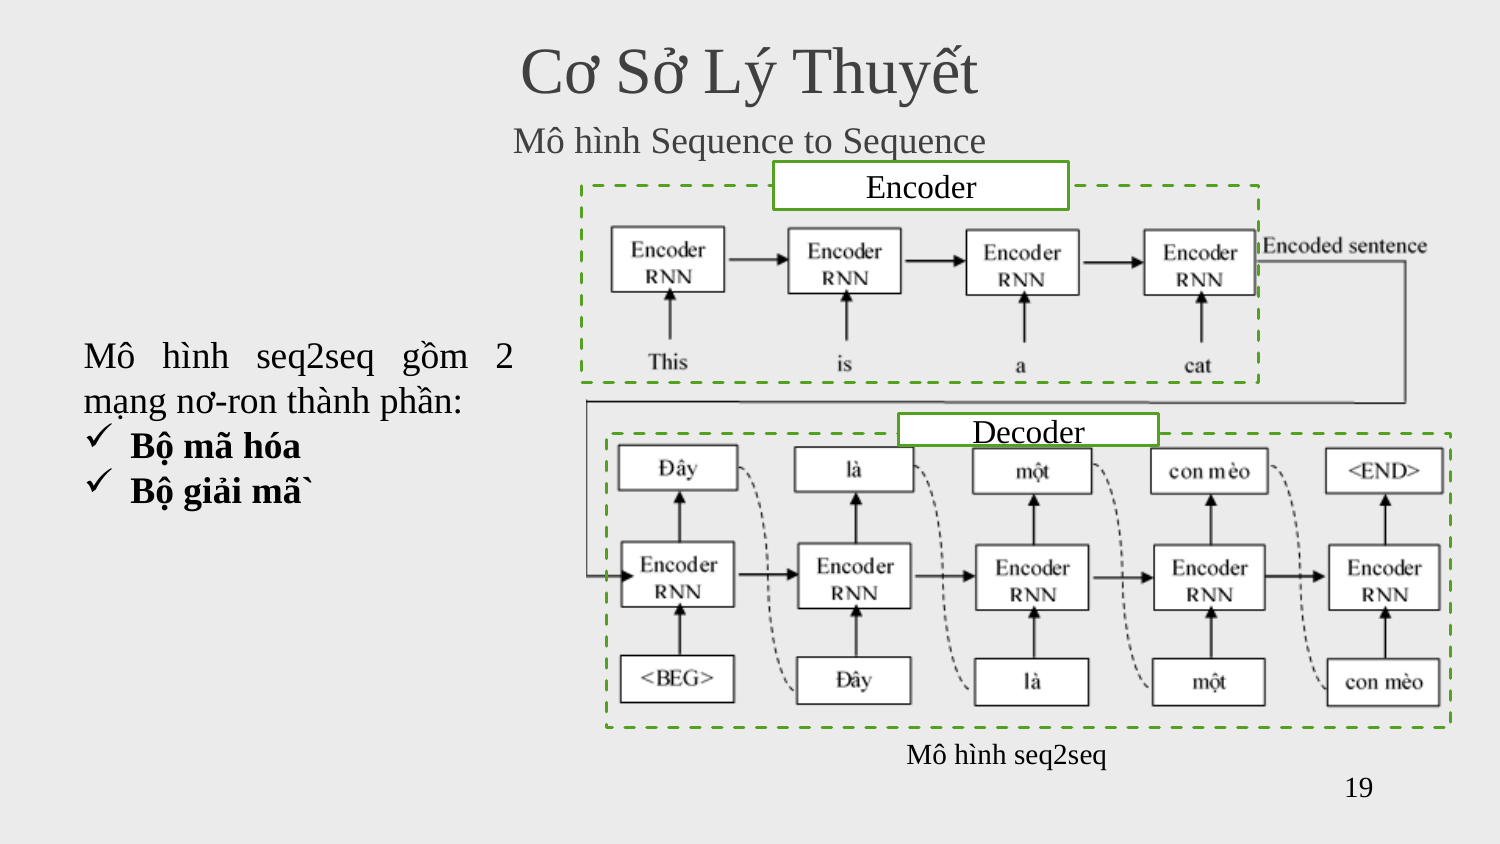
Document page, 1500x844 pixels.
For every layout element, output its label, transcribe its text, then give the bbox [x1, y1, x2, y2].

list Mô hình Sequence to Sequence [0, 114, 1500, 162]
text_box 19 [1258, 762, 1389, 808]
list Cơ Sở Lý Thuyết [0, 20, 1500, 114]
picture [585, 224, 1447, 713]
text_box [605, 715, 1452, 729]
text_box Encoder [772, 160, 1070, 211]
text_box Mô hình seq2seq gồm 2 mạng nơ-ron thành phần: Bộ mã hóa Bộ giải mã` [68, 323, 530, 519]
text_box Mô hình seq2seq [891, 728, 1141, 778]
text_box [580, 184, 1260, 241]
